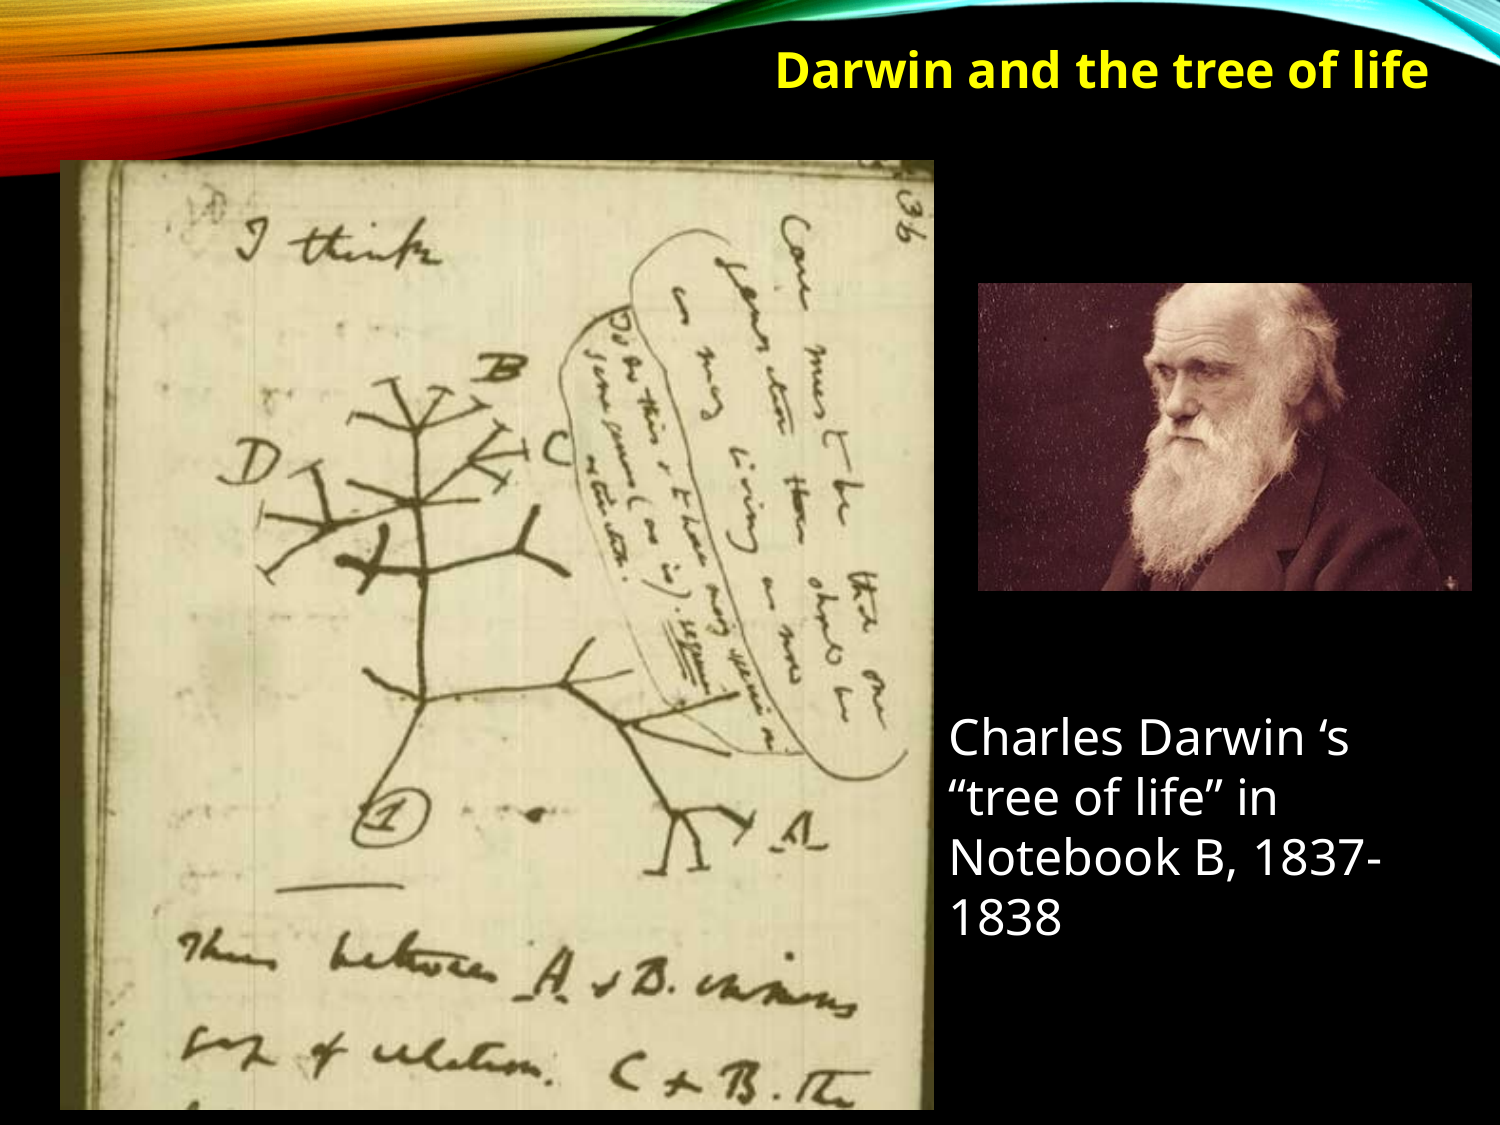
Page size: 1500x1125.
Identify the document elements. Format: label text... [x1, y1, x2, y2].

picture [0, 0, 1500, 1111]
picture [978, 283, 1473, 592]
text_box Charles Darwin ‘s “tree of life” in Notebook B, 1837-1838 [934, 698, 1472, 954]
text_box Darwin and the tree of life [759, 31, 1500, 106]
